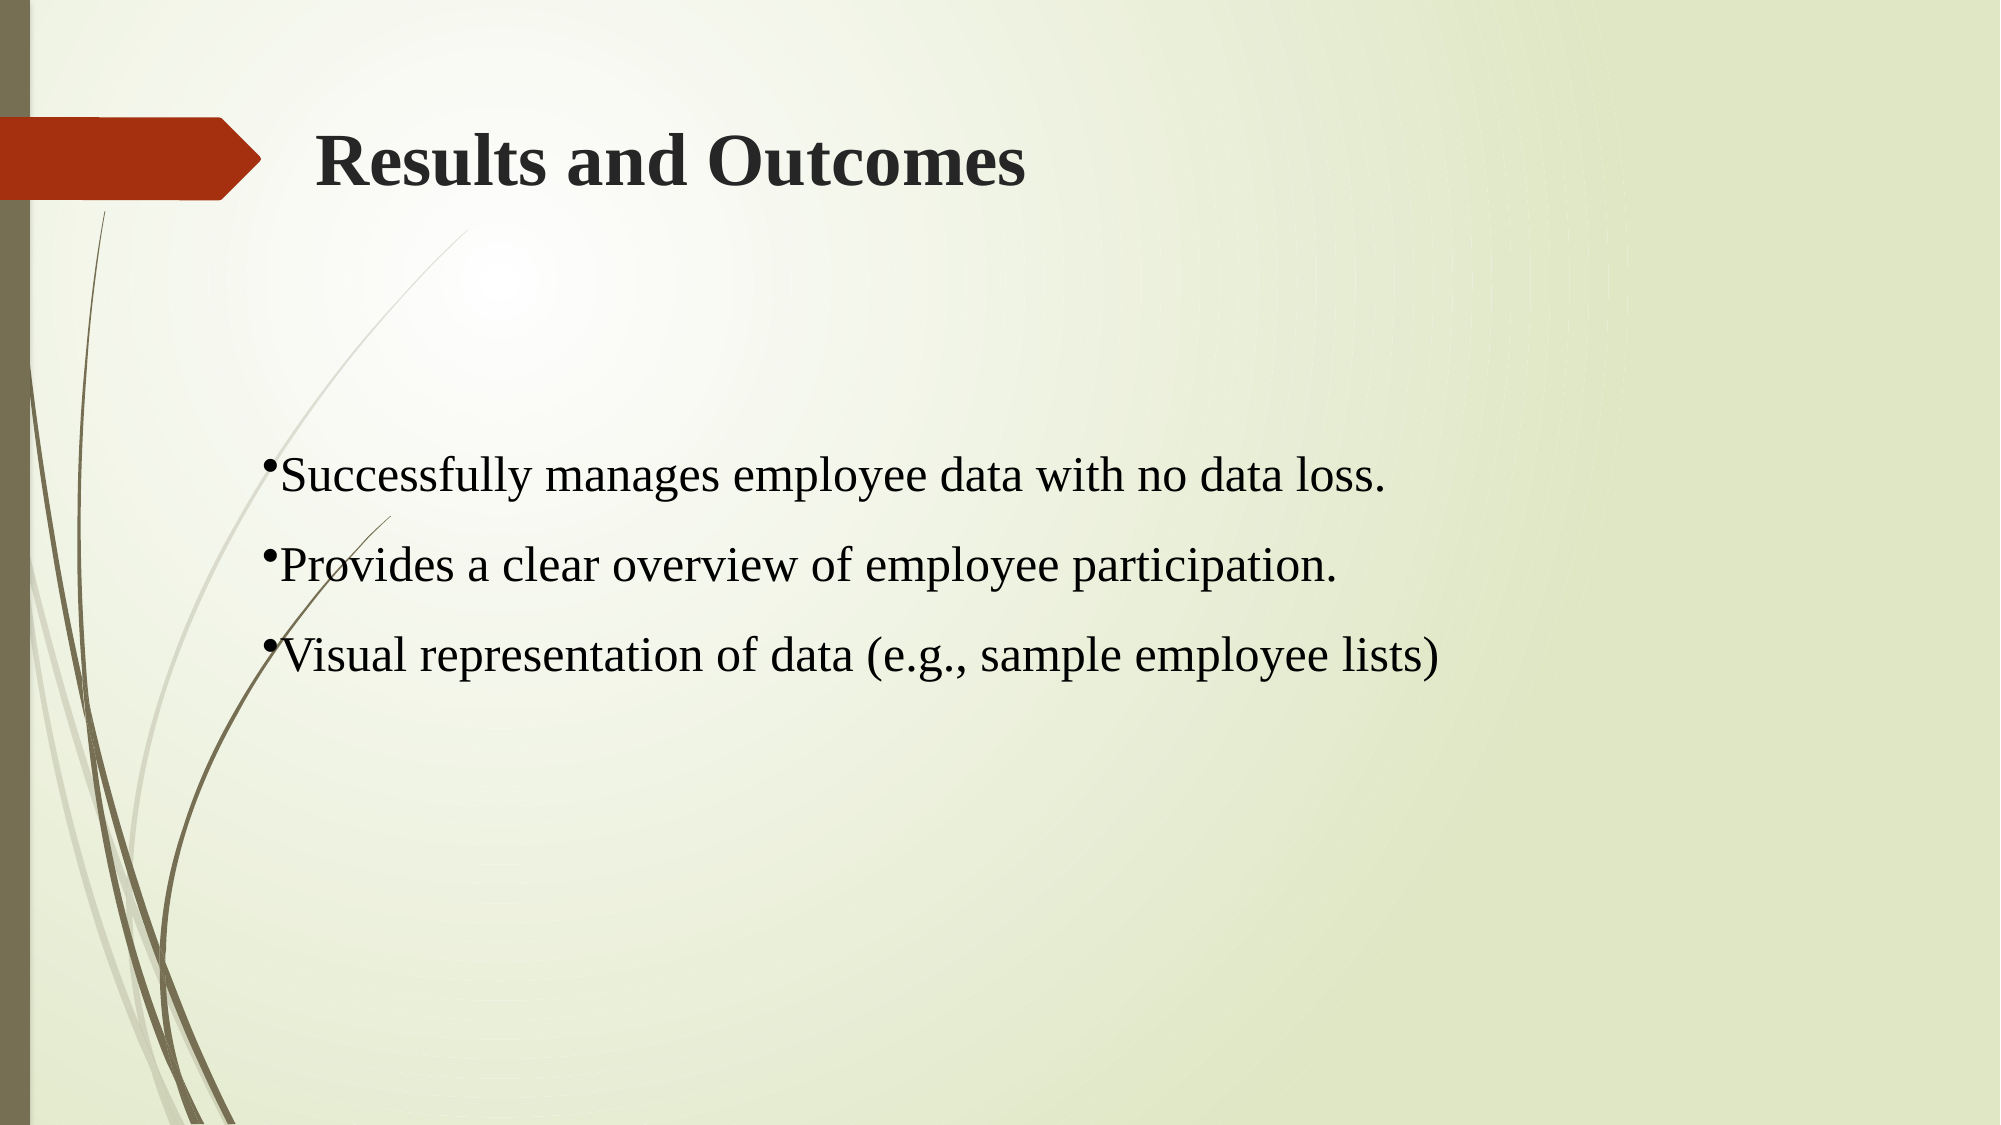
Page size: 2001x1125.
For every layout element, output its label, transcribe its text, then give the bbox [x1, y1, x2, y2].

title Results and Outcomes [300, 102, 1888, 197]
list Successfully manages employee data with no data loss. Provides a clear overview of employee participation. Visual representation of data (e.g., sample employee lists) [247, 197, 1888, 851]
